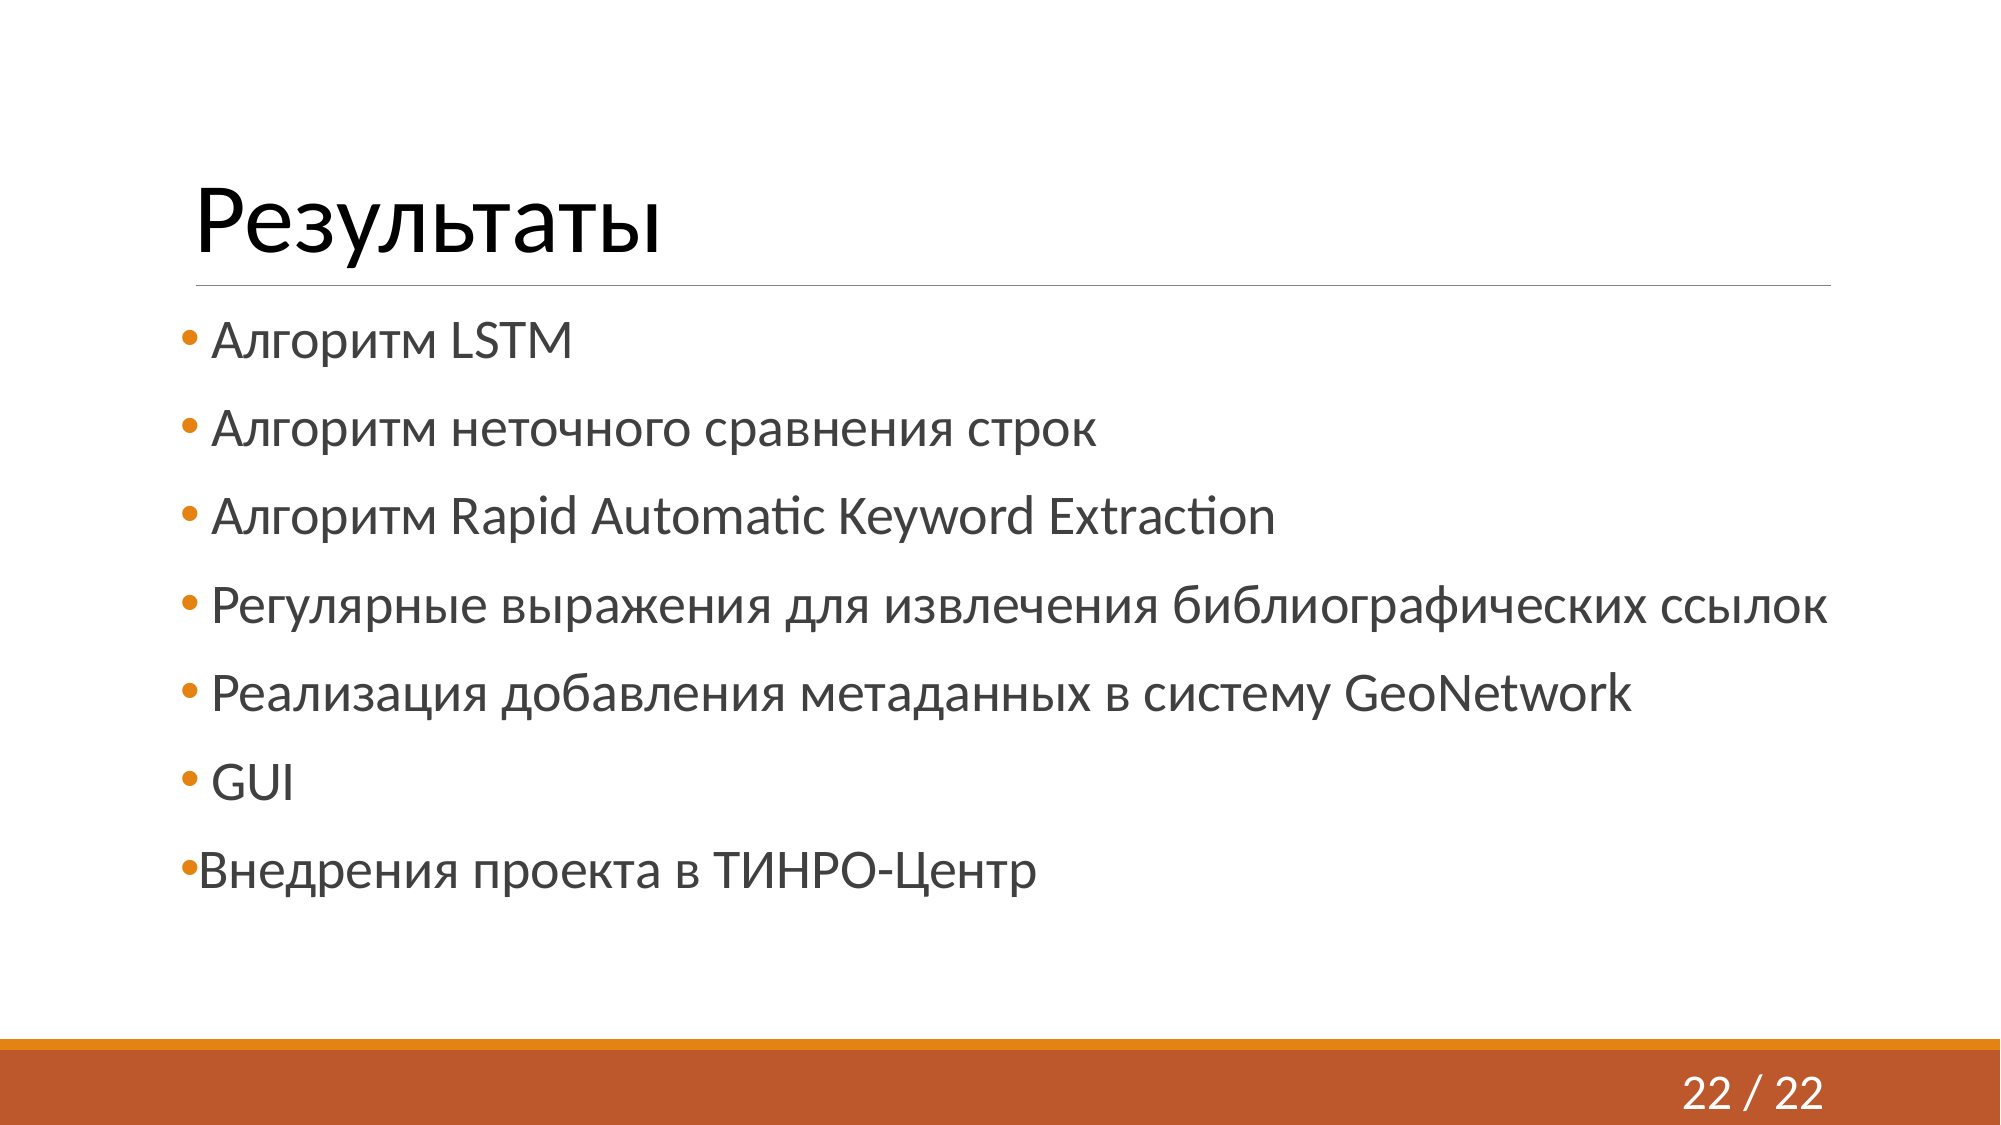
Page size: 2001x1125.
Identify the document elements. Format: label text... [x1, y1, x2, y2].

list Алгоритм LSTM Алгоритм неточного сравнения строк Алгоритм Rapid Automatic Keyword Extraction Регулярные выражения для извлечения библиографических ссылок Реализация добавления метаданных в систему GeoNetwork GUI Внедрения проекта в ТИНРО-Центр [180, 302, 1830, 963]
text_box Результаты [179, 145, 1840, 280]
slide_number 22 / 22 [1624, 1059, 1840, 1120]
